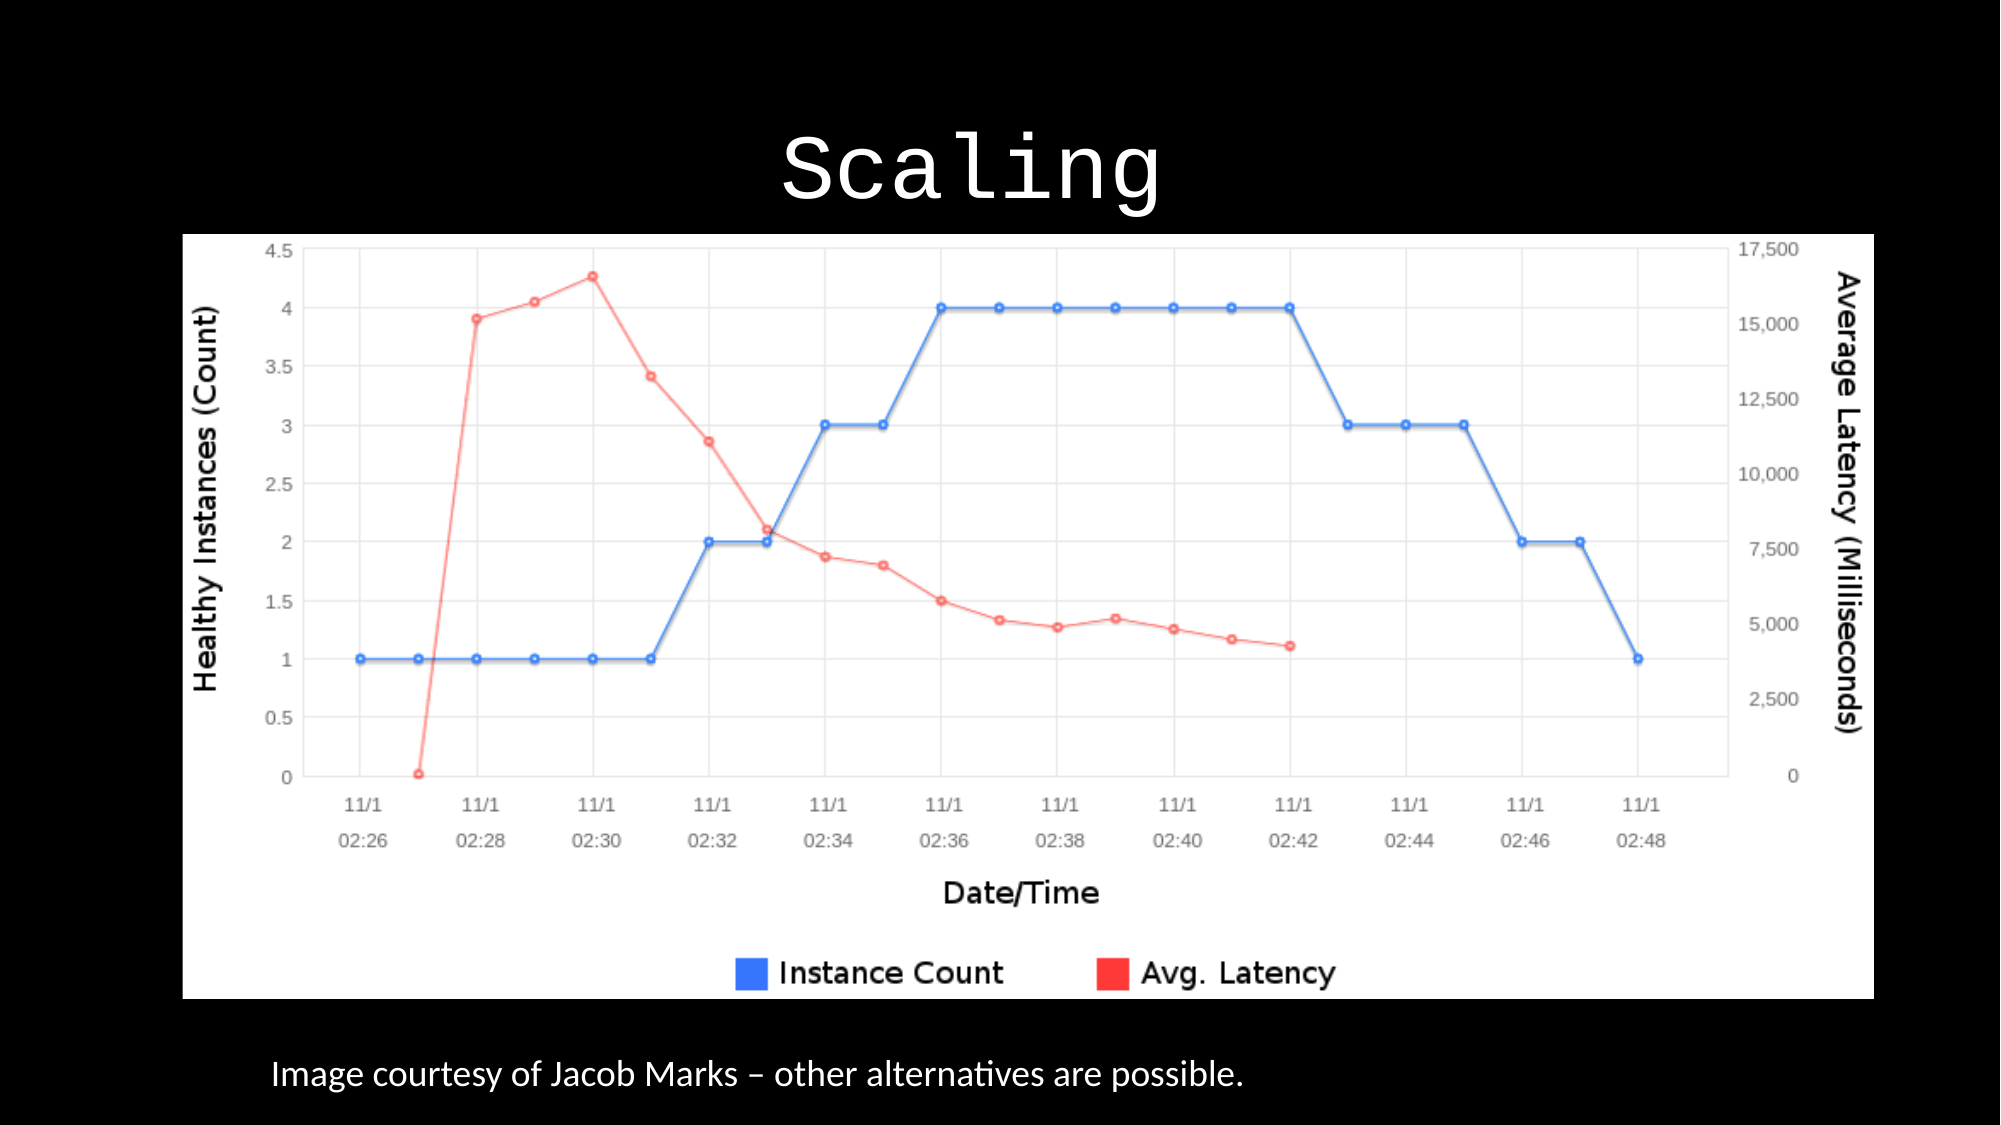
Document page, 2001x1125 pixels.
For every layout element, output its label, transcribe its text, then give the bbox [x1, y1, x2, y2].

title Scaling [137, 59, 1863, 278]
text_box Image courtesy of Jacob Marks – other alternatives are possible. [256, 1041, 1519, 1102]
picture [182, 234, 1875, 999]
